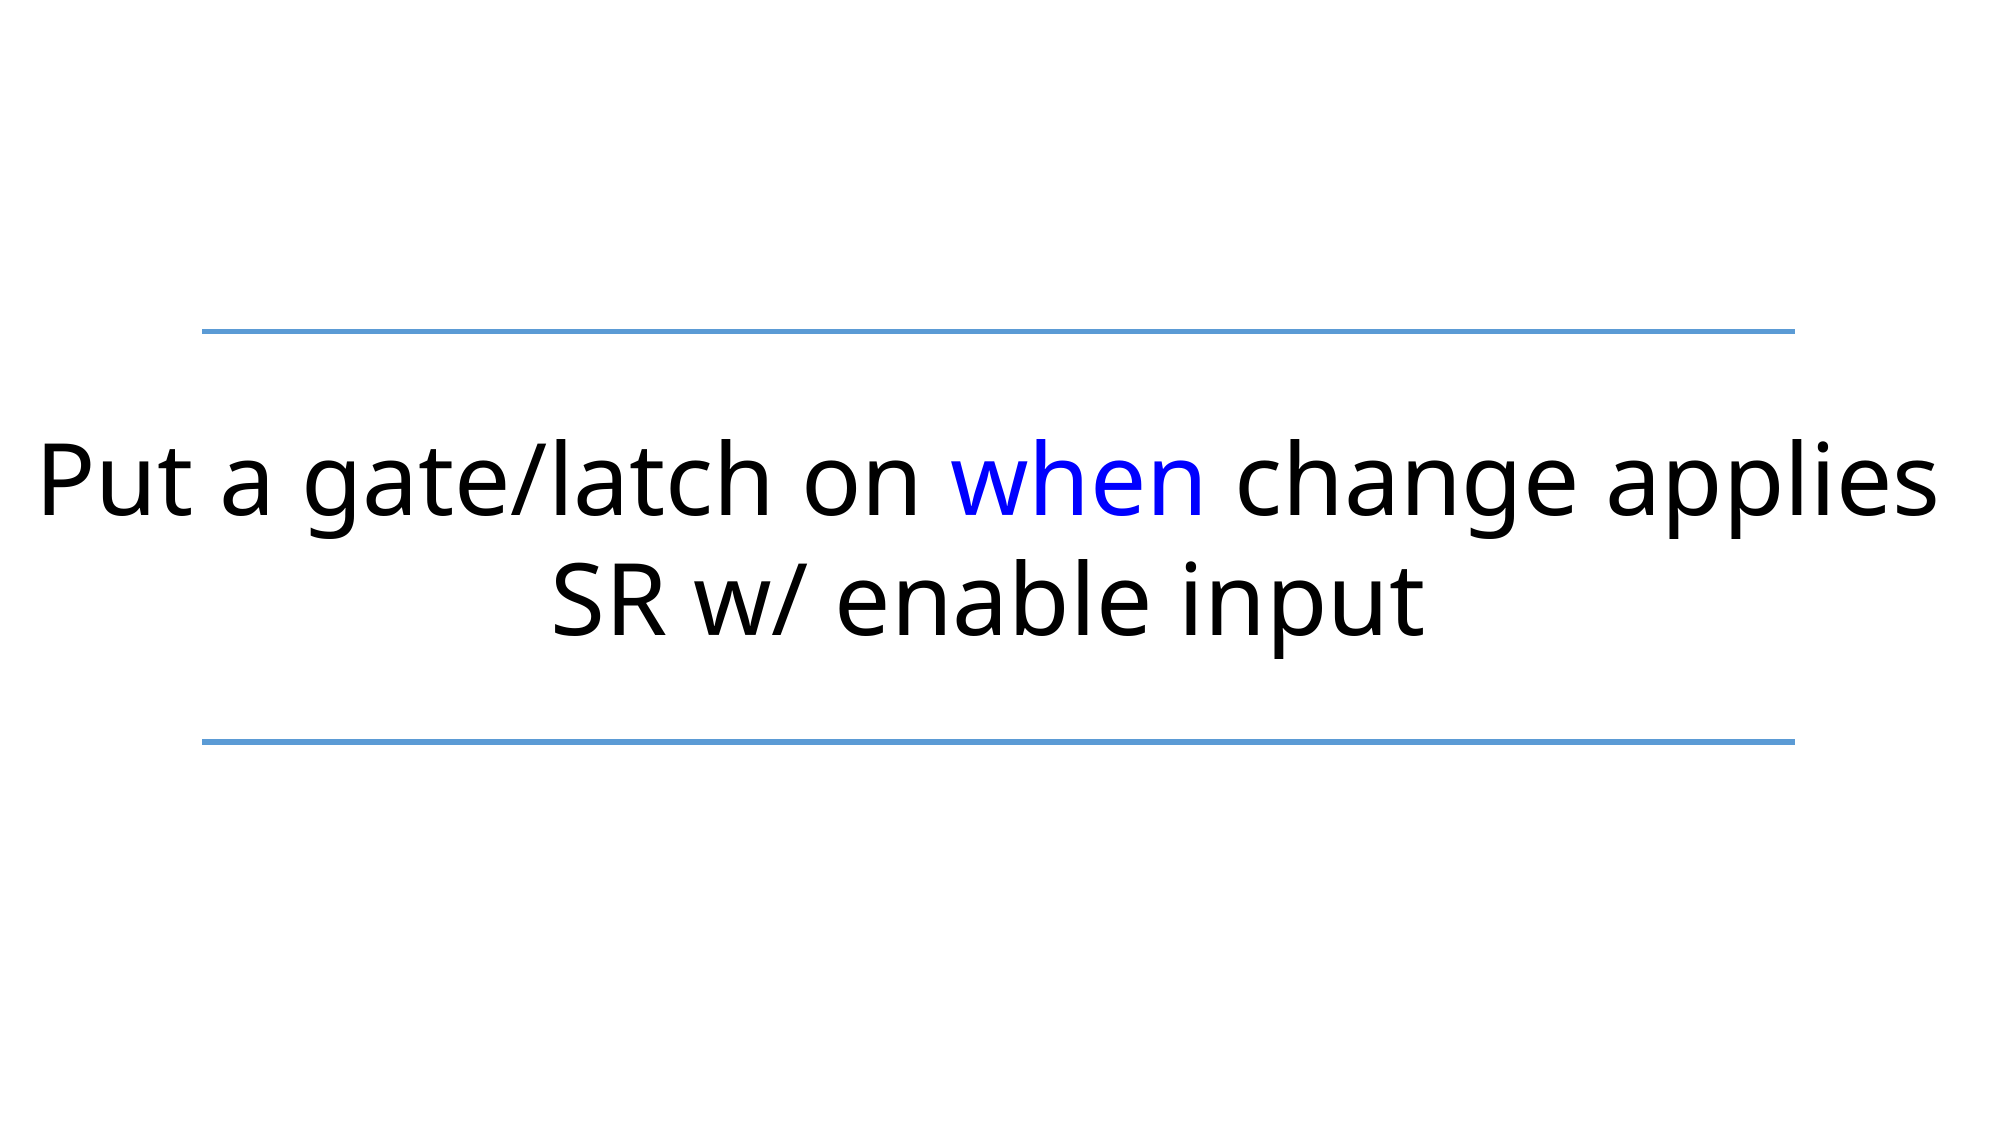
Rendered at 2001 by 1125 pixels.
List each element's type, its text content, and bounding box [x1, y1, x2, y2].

text_box Put a gate/latch on when change applies SR w/ enable input [17, 407, 1959, 663]
